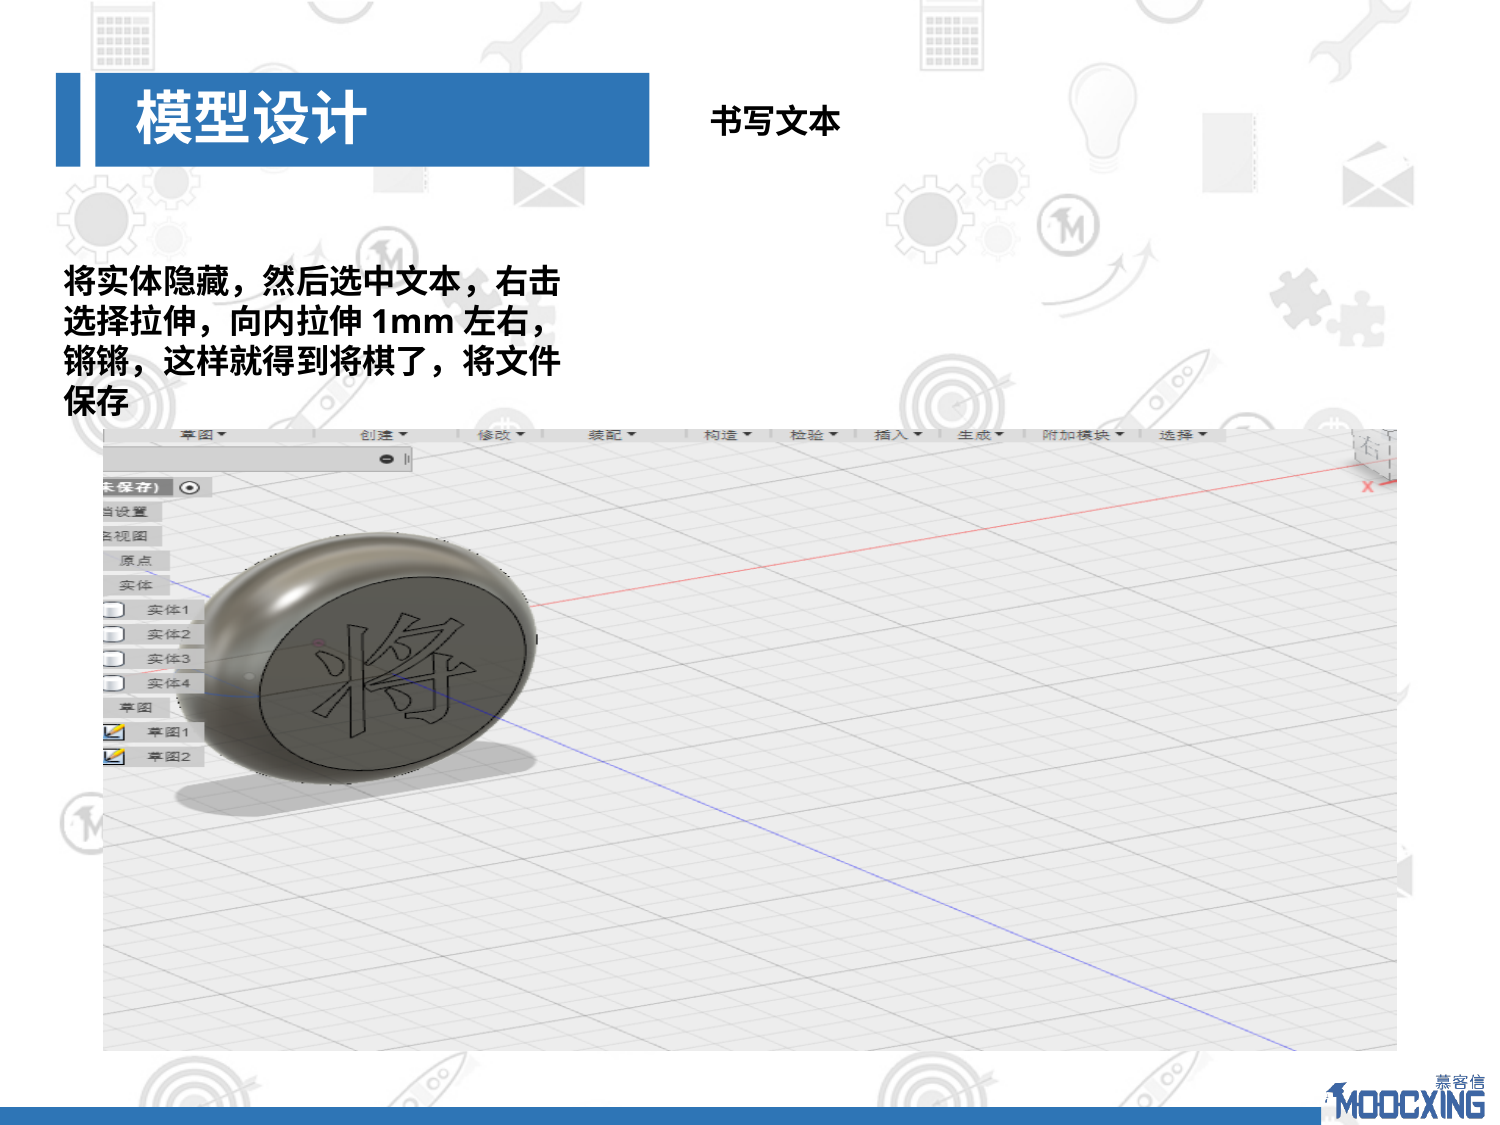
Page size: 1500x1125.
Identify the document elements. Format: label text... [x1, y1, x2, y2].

title 模型设计 [120, 74, 872, 167]
picture [0, 0, 1500, 1125]
text_box 将实体隐藏，然后选中文本，右击选择拉伸，向内拉伸1mm左右，锵锵，这样就得到将棋了，将文件保存 [48, 253, 603, 428]
text_box 书写文本 [694, 93, 1220, 148]
